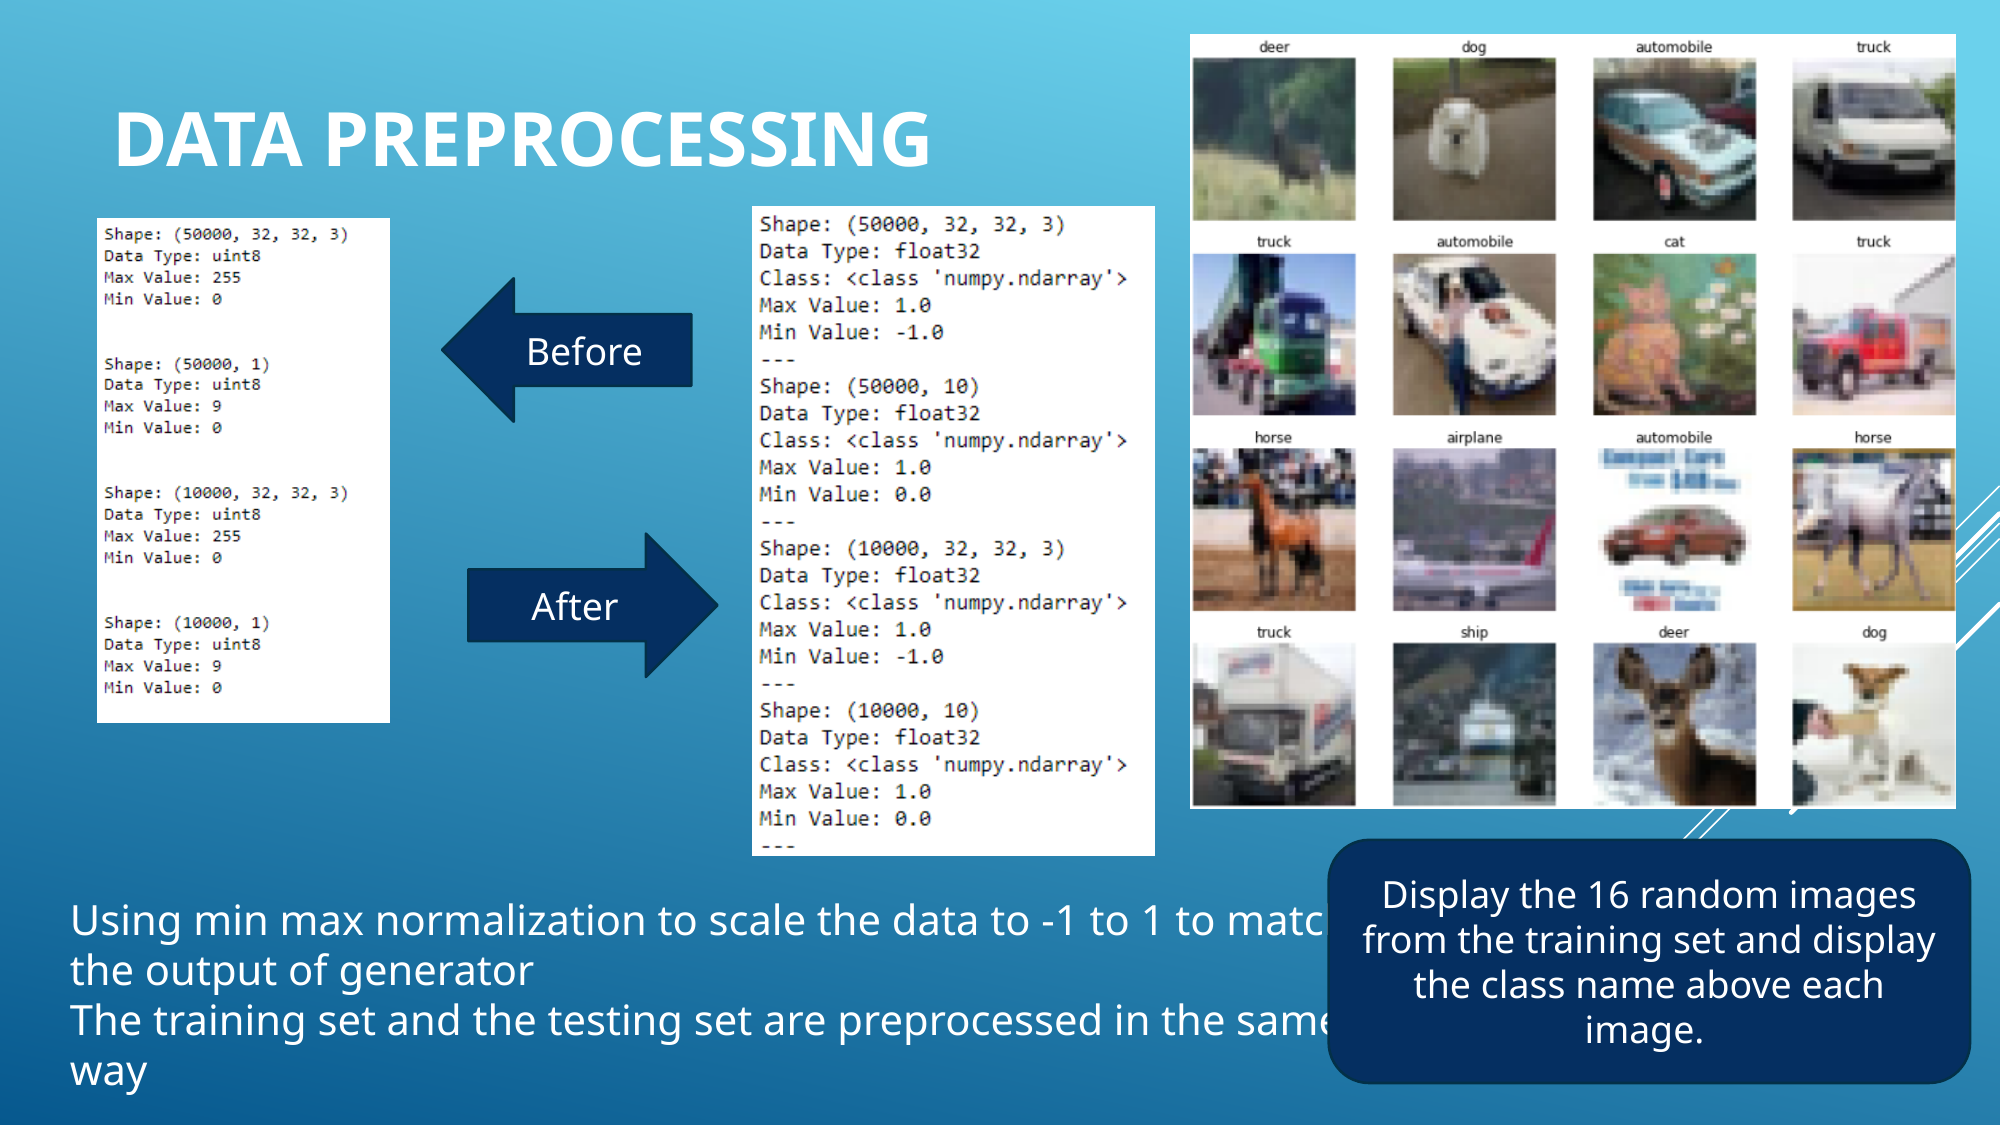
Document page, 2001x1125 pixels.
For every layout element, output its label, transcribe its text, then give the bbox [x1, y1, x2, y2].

text_box Before [441, 277, 693, 423]
list DATA PREPROCESSING [97, 86, 1000, 188]
text_box Display the 16 random images from the training set and display the class name above each image. [1327, 838, 1972, 1085]
picture [752, 205, 1155, 856]
text_box Using min max normalization to scale the data to -1 to 1 to match the output of generator The training set and the testing set are preprocessed in the same way [55, 886, 1380, 1102]
text_box After [467, 532, 719, 679]
picture [1189, 34, 1956, 809]
picture [97, 218, 390, 724]
